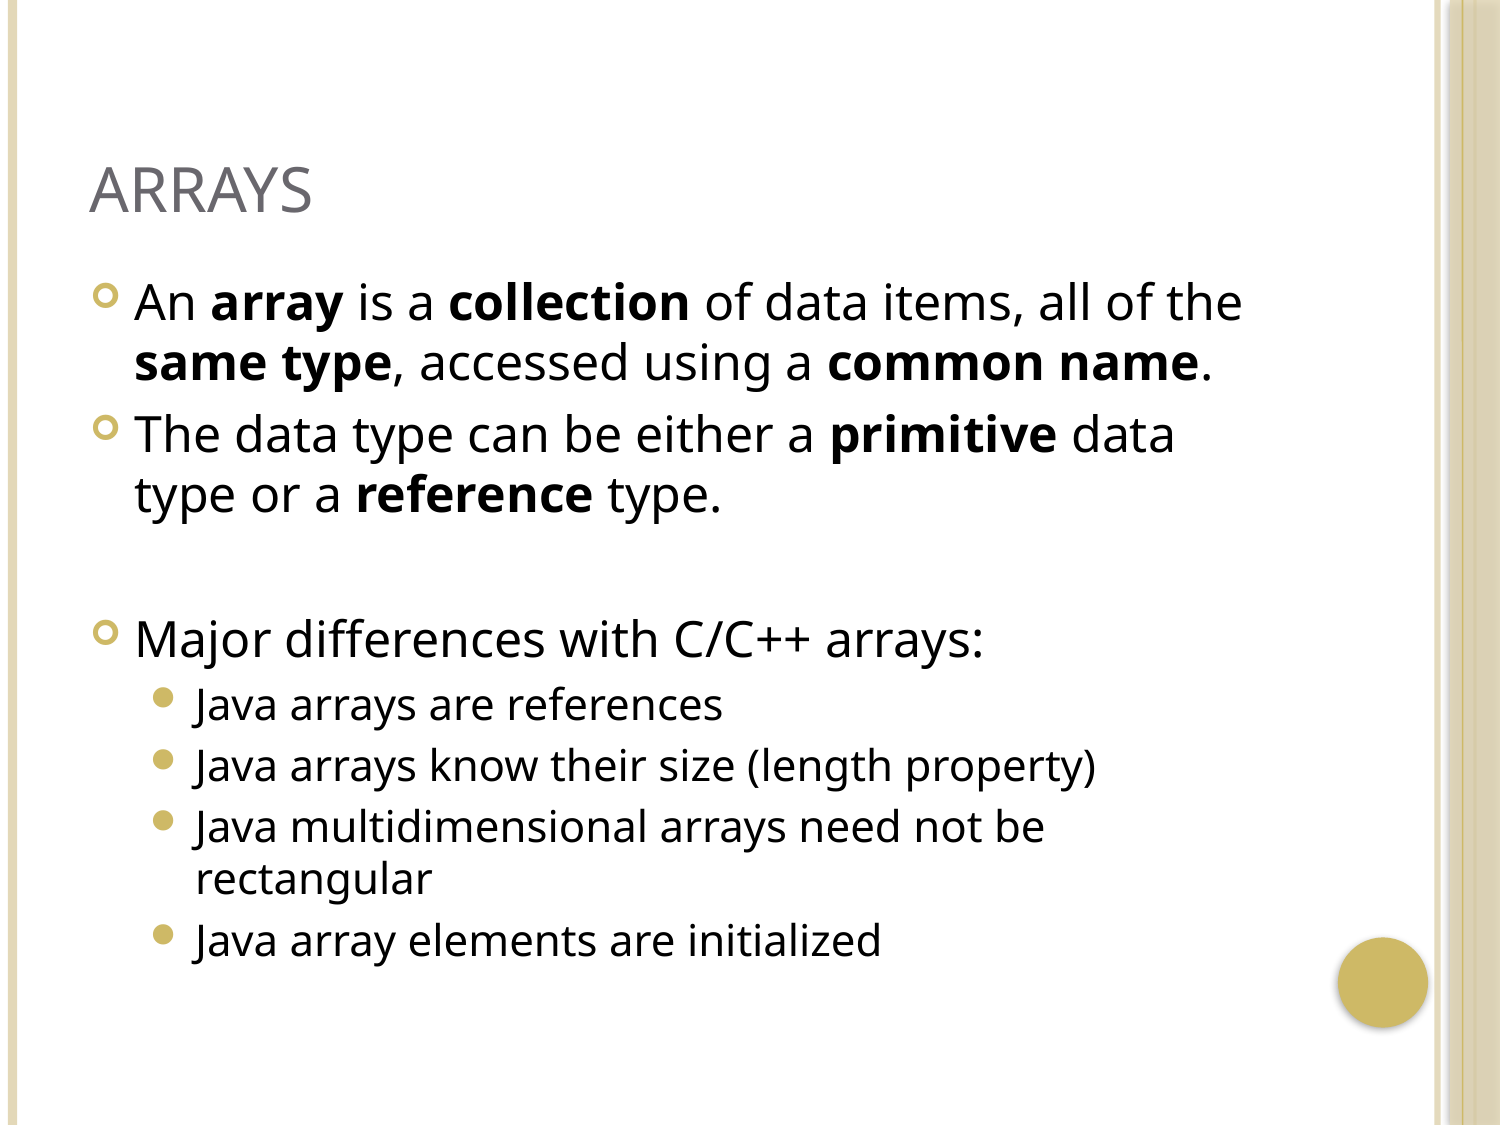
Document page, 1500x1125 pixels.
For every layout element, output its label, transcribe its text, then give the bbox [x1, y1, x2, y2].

title Arrays [75, 45, 1300, 233]
list An array is a collection of data items, all of the same type, accessed using a common name. The data type can be either a primitive data type or a reference type. Major differences with C/C++ arrays: Java arrays are references Java arrays know their size (length property) Java multidimensional arrays need not be rectangular Java array elements are initialized [75, 262, 1300, 1062]
